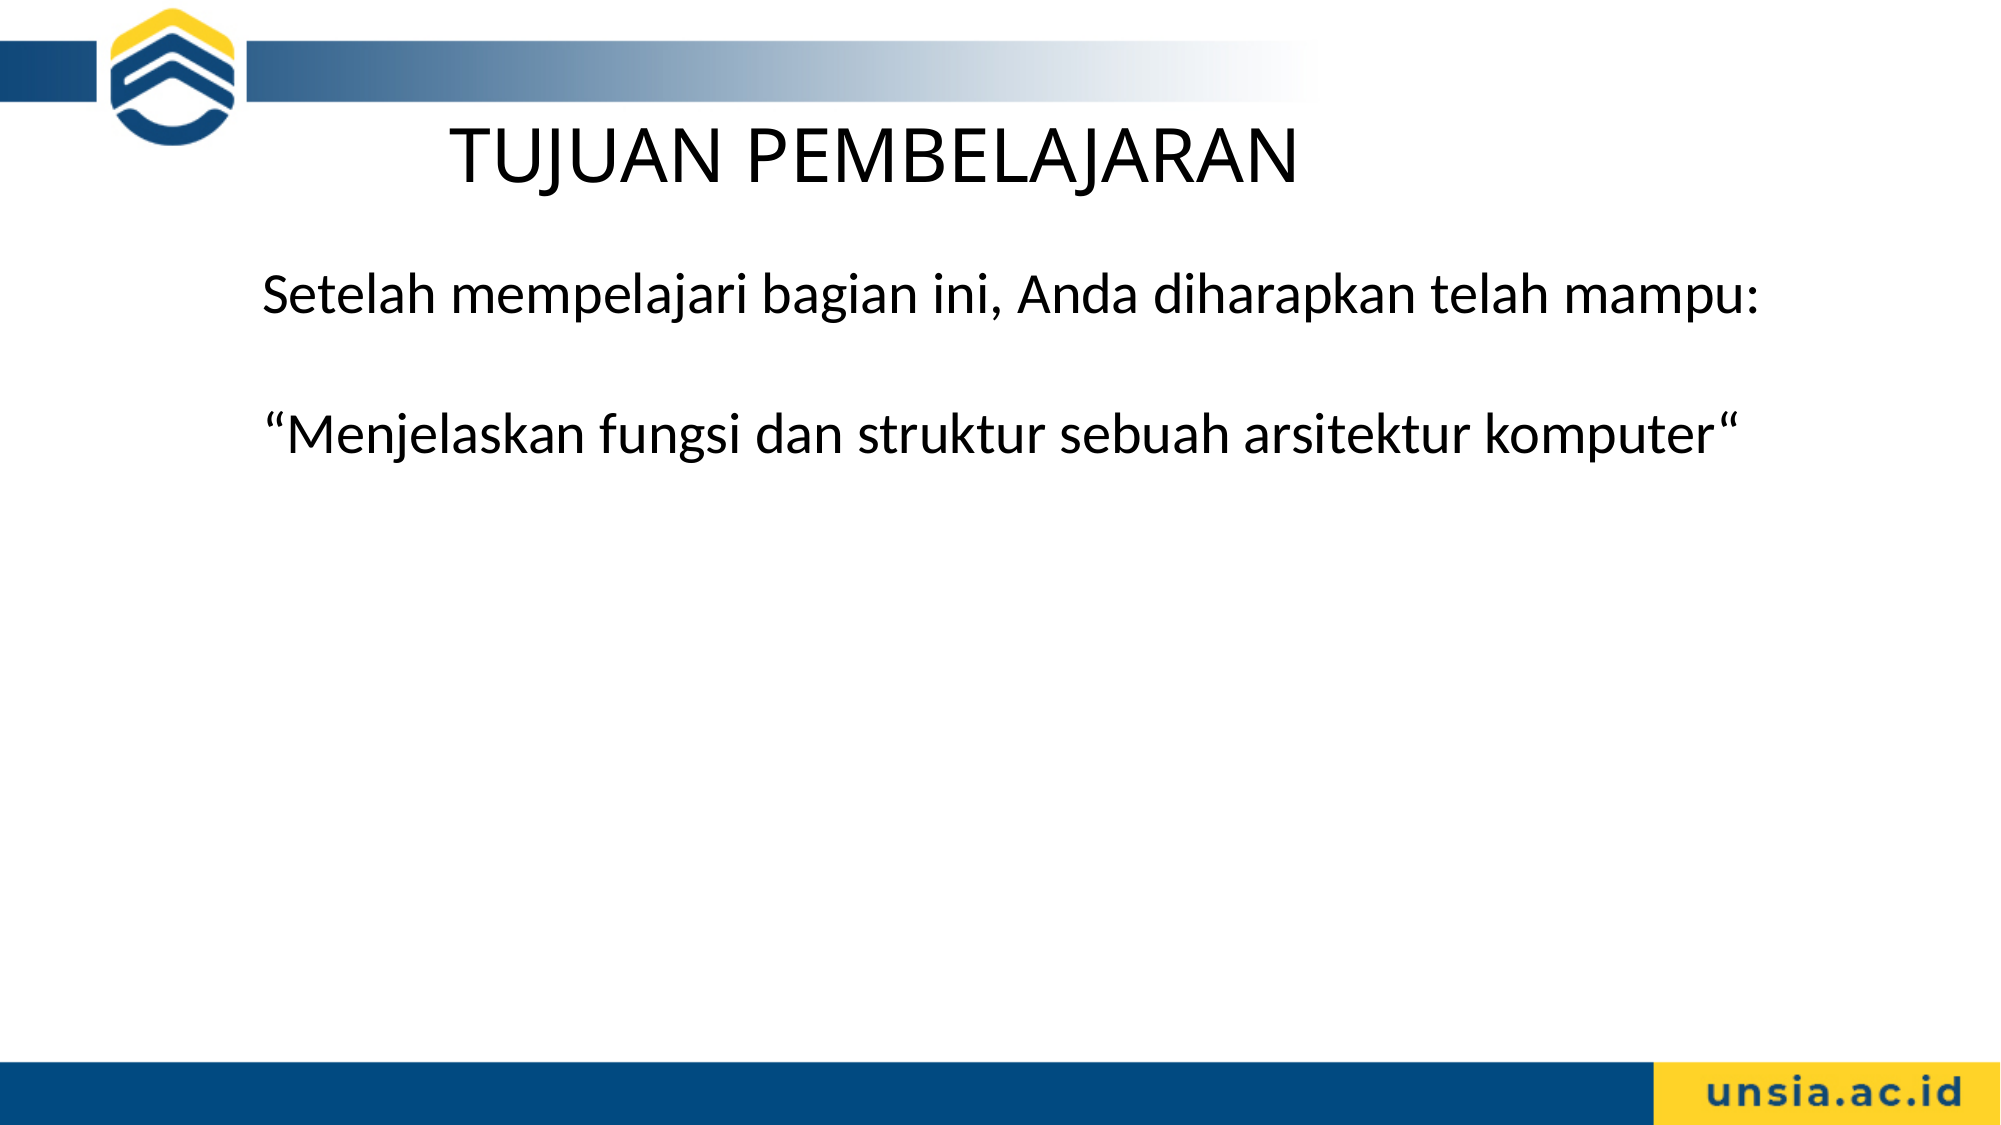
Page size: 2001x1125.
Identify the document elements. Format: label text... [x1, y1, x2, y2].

text_box Setelah mempelajari bagian ini, Anda diharapkan telah mampu: “Menjelaskan fungsi dan struktur sebuah arsitektur komputer“ [247, 247, 1841, 473]
title TUJUAN PEMBELAJARAN [434, 95, 1779, 221]
picture [0, 0, 2001, 1125]
